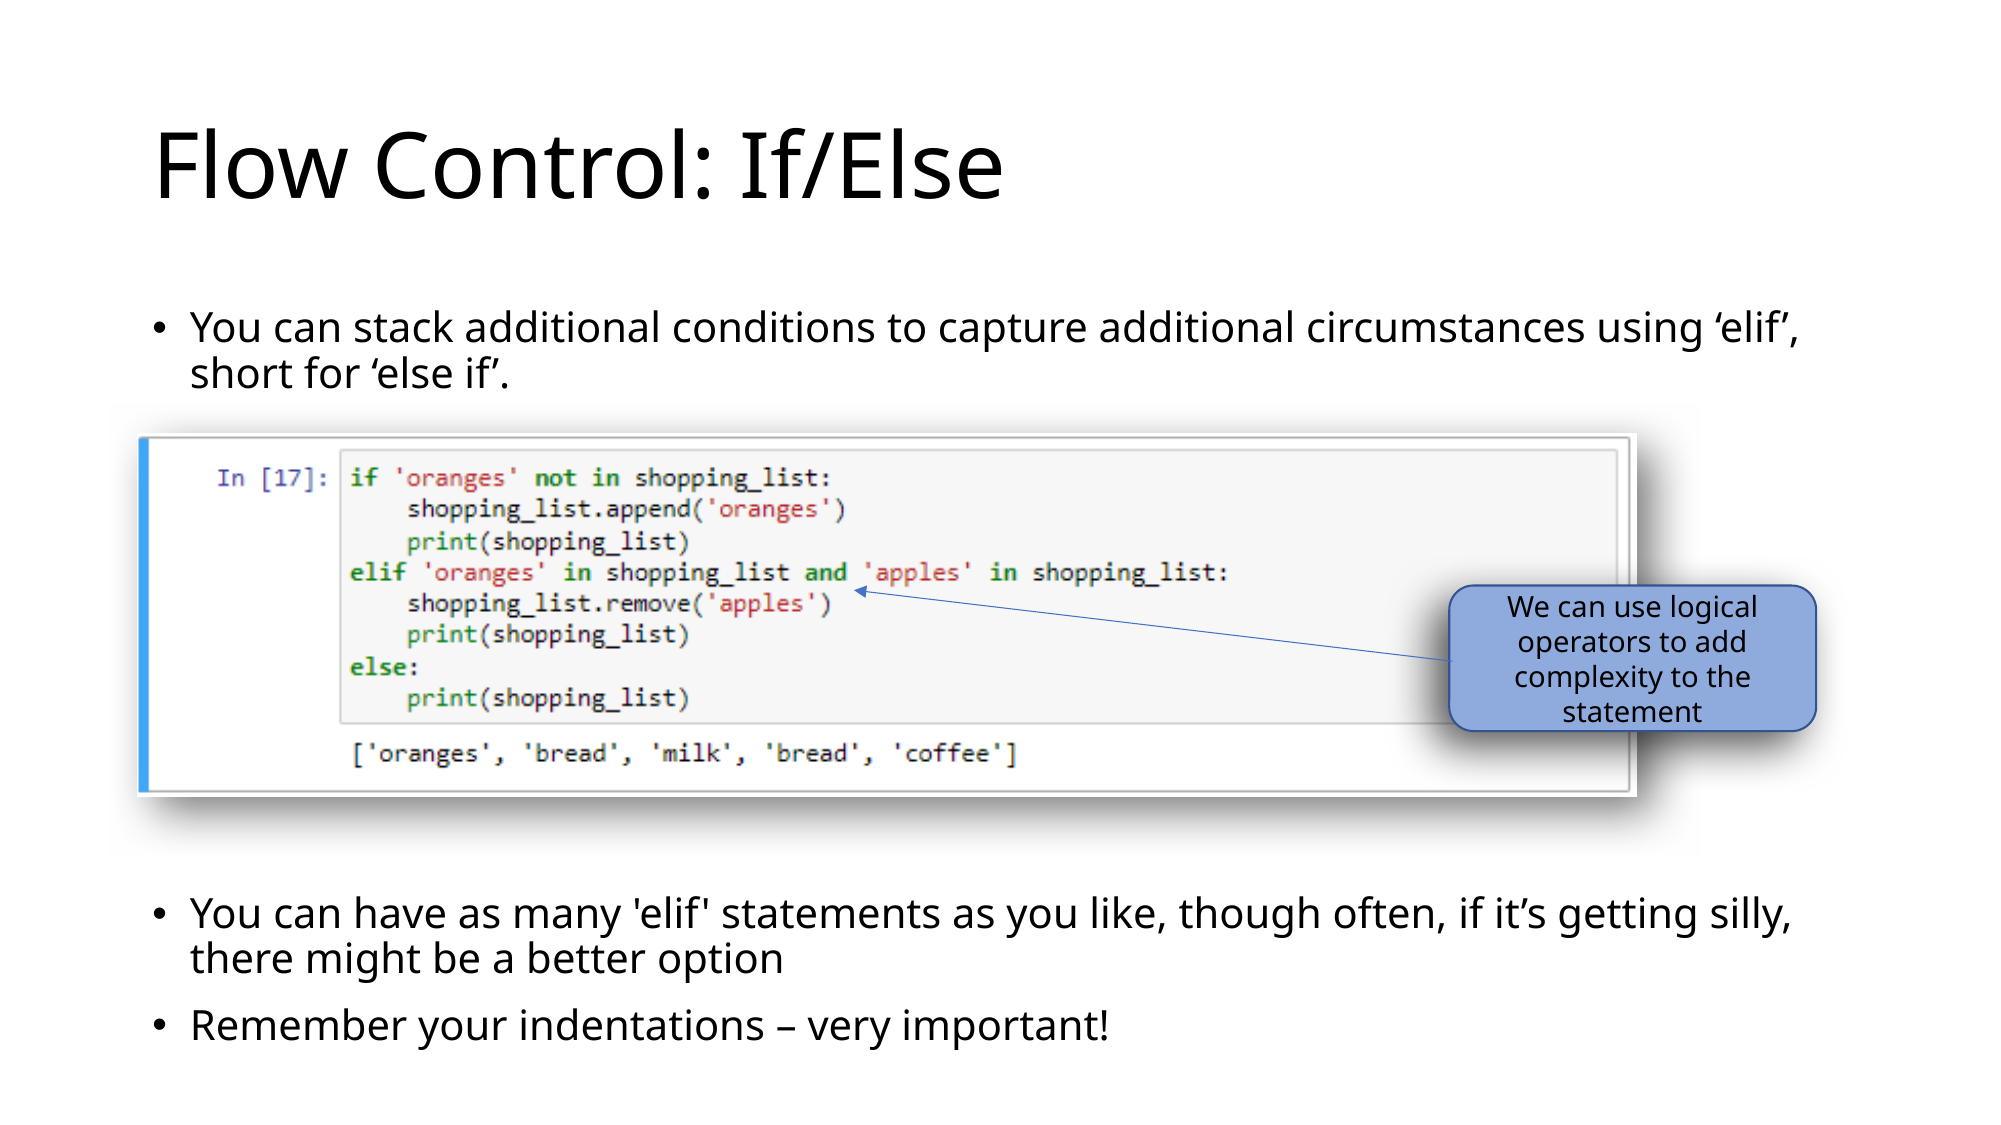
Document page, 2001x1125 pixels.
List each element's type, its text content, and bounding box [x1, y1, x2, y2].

list You can stack additional conditions to capture additional circumstances using ‘elif’, short for ‘else if’. [137, 299, 1863, 410]
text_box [853, 585, 1817, 732]
picture [137, 433, 1637, 797]
text_box You can have as many 'elif' statements as you like, though often, if it’s getting silly, there might be a better option Remember your indentations – very important! [137, 885, 1863, 1098]
title Flow Control: If/Else [137, 59, 1863, 278]
